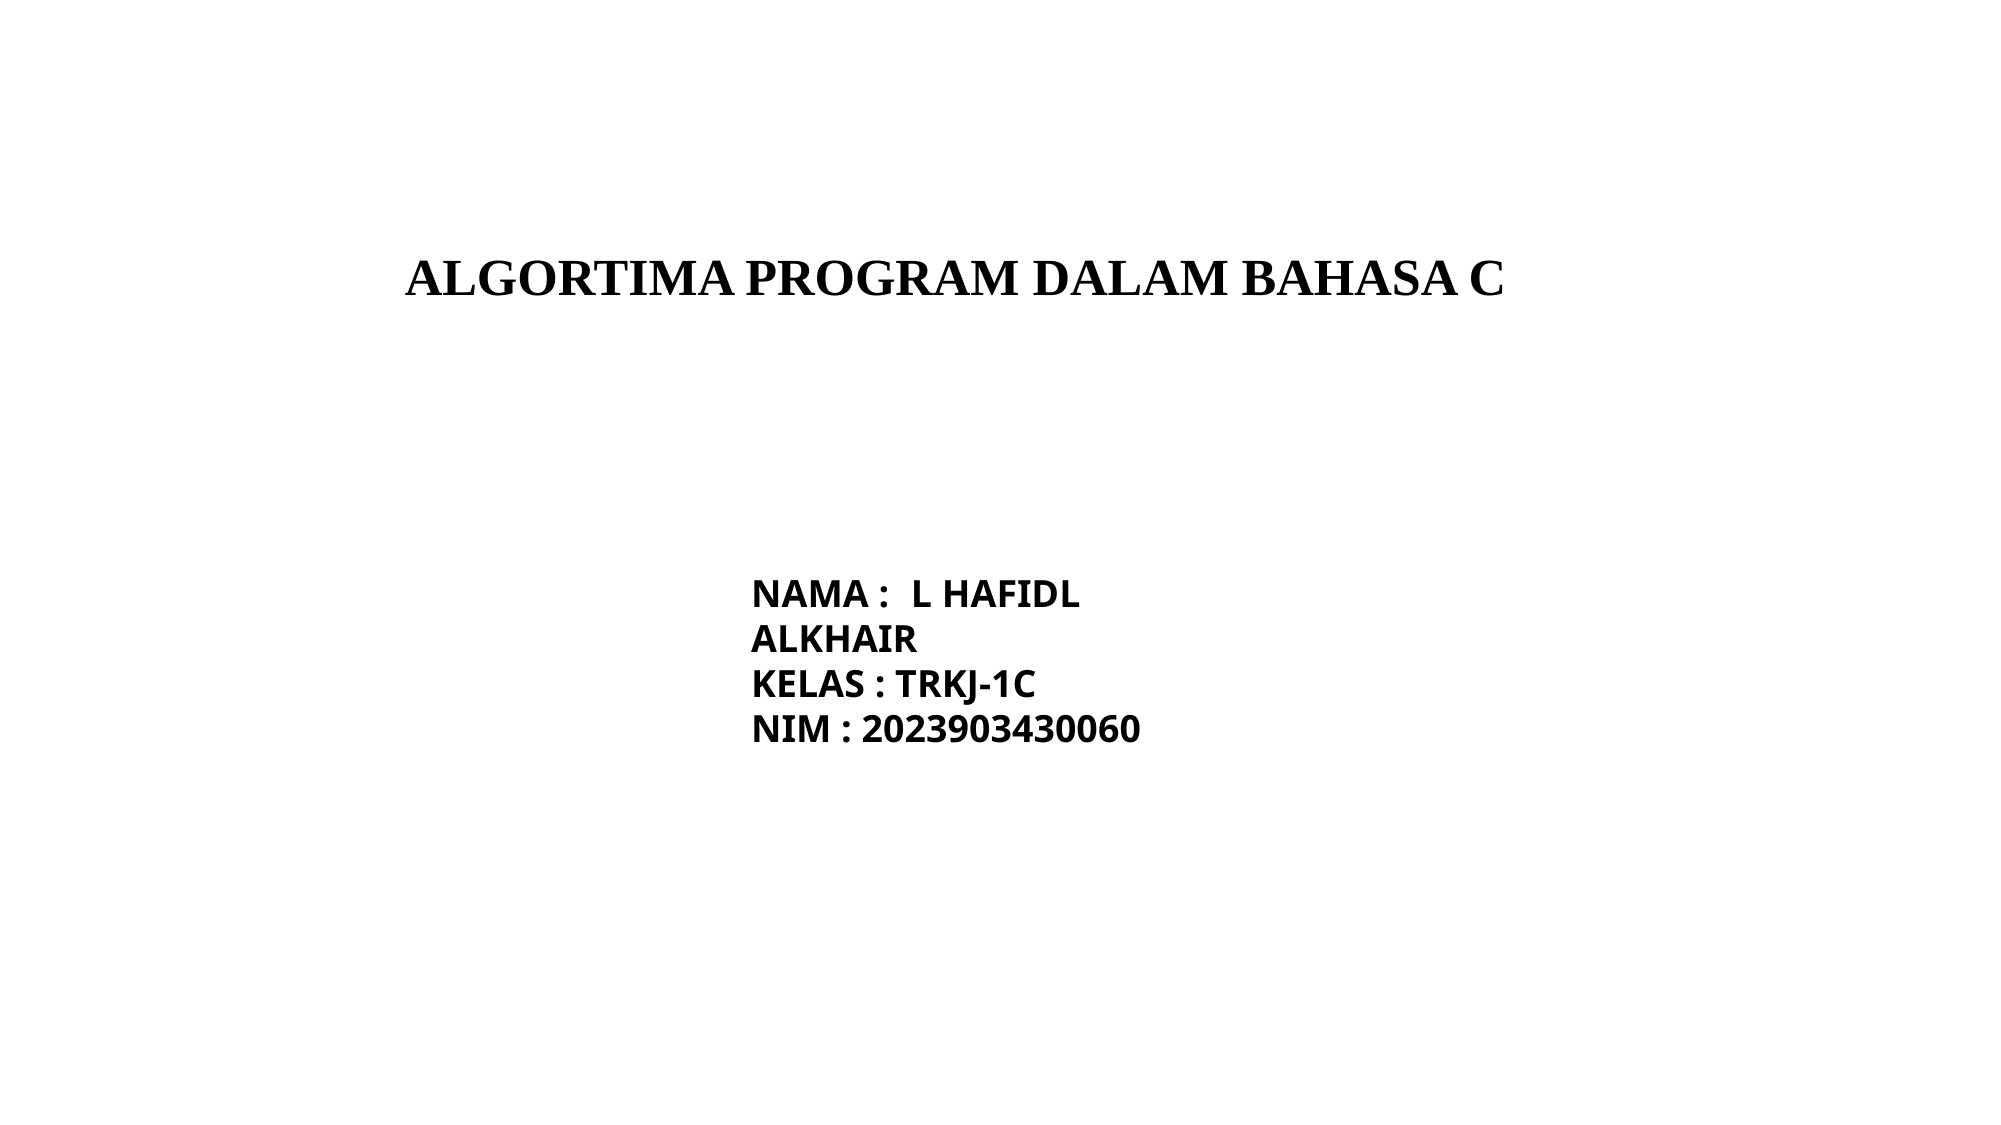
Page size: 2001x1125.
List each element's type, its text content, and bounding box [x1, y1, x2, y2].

text_box NAMA : L HAFIDL ALKHAIR KELAS : TRKJ-1C NIM : 2023903430060 [736, 562, 1264, 803]
text_box ALGORTIMA PROGRAM DALAM BAHASA C [339, 231, 1573, 313]
